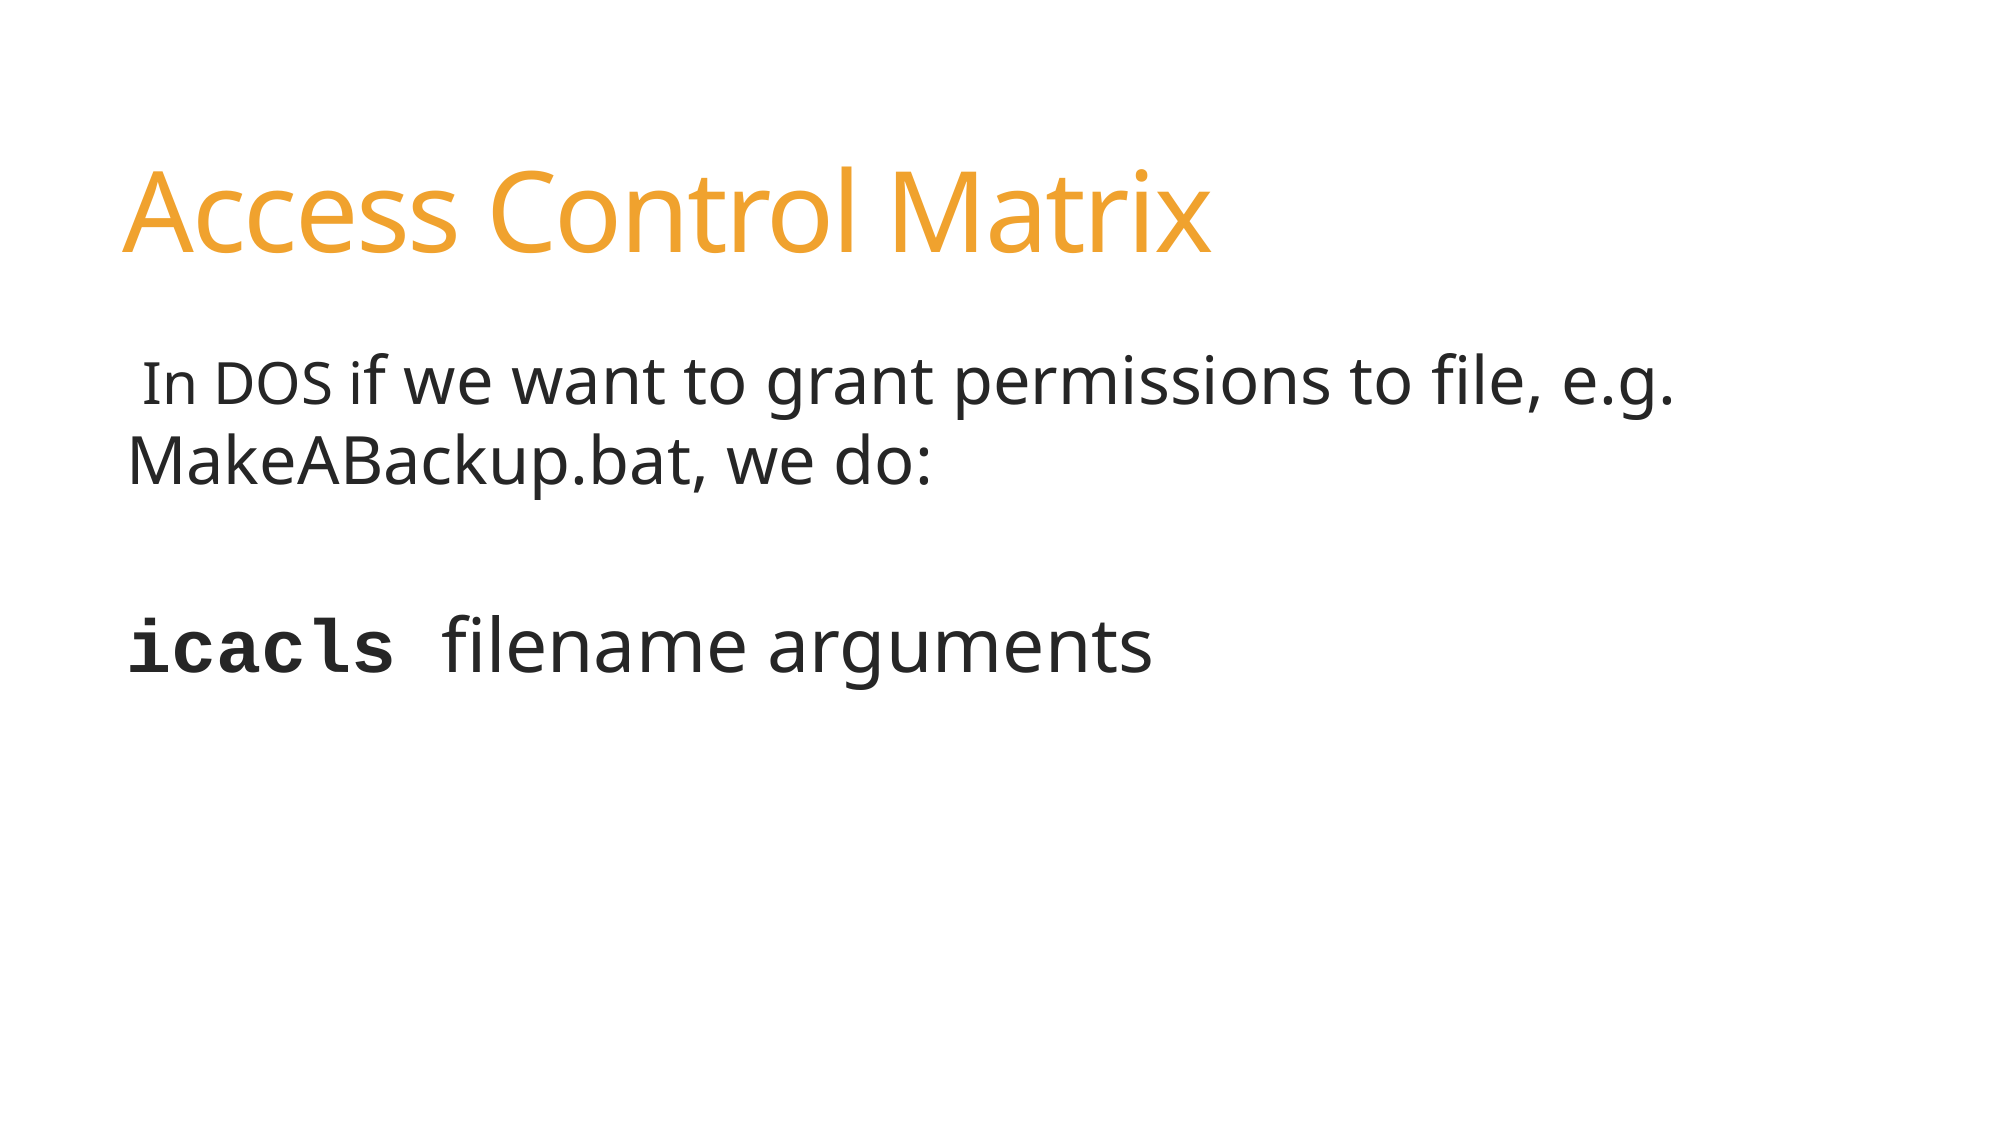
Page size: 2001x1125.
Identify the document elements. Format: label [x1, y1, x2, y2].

list [111, 329, 1876, 948]
title [107, 81, 1875, 354]
